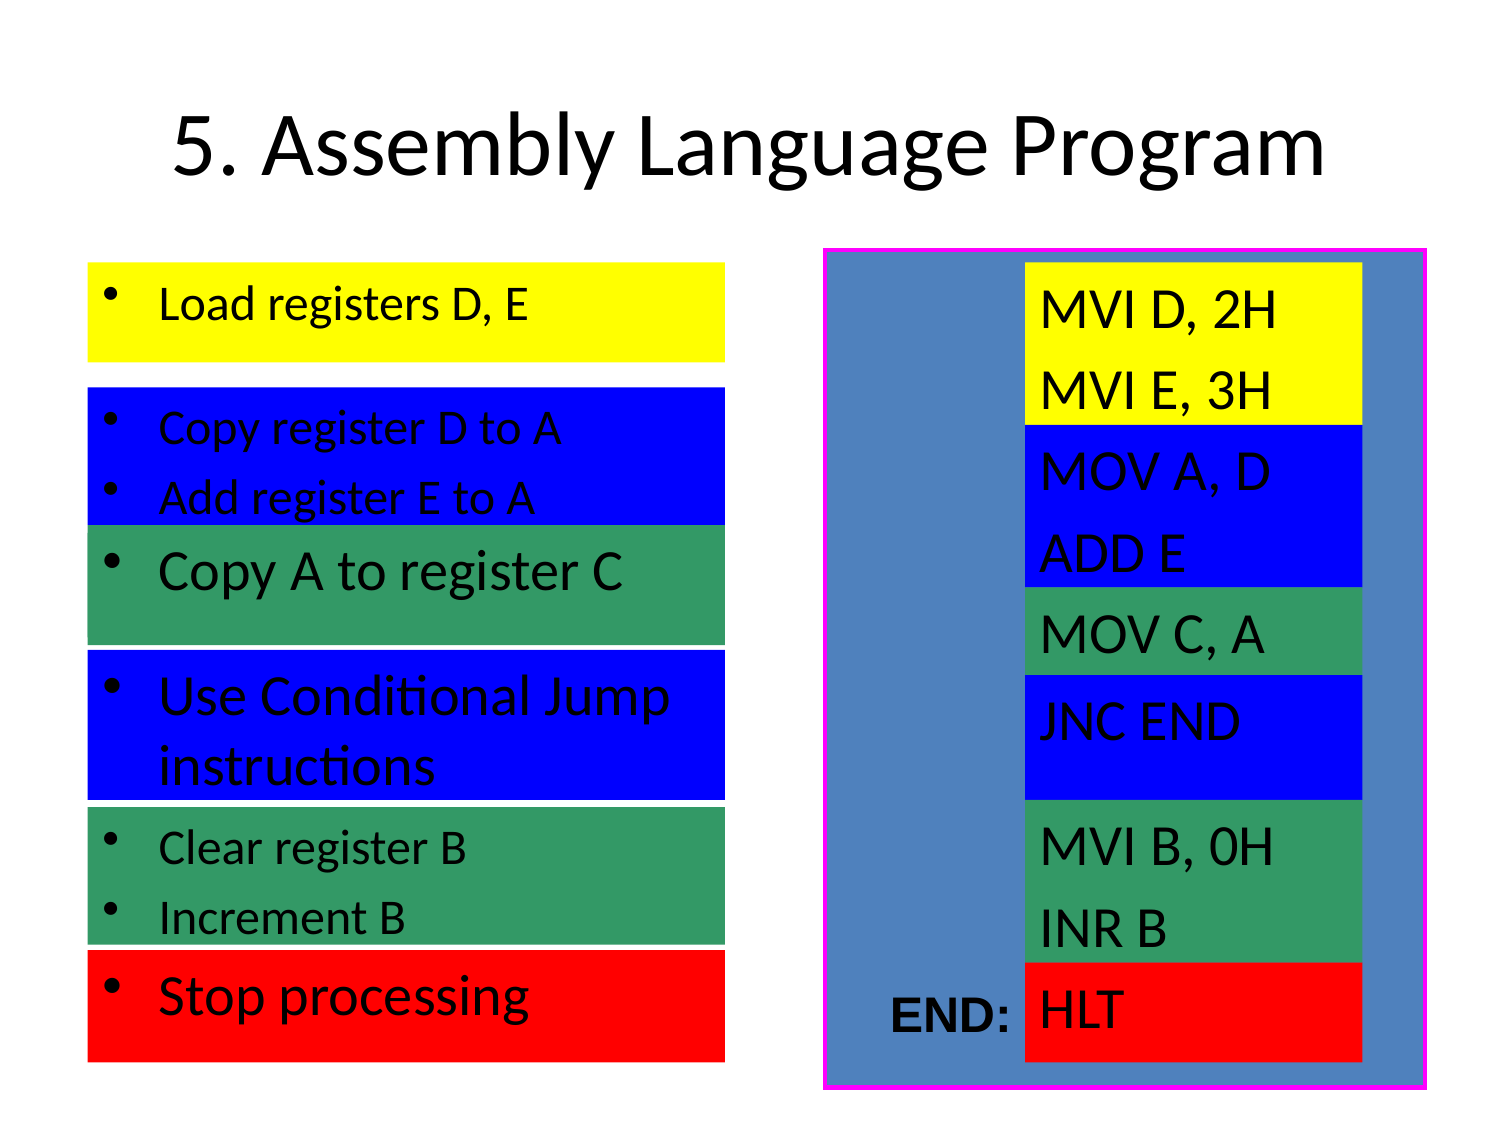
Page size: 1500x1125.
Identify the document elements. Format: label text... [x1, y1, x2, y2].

text_box Copy A to register C [87, 525, 725, 638]
text_box END: [874, 974, 1038, 1050]
text_box MOV A, D ADD E [1025, 424, 1363, 587]
title 5. Assembly Language Program [75, 45, 1425, 233]
text_box HLT [1025, 963, 1363, 1063]
text_box MVI B, 0H INR B [1025, 799, 1363, 963]
text_box Load registers D, E [87, 262, 725, 363]
text_box Copy A to register C [87, 638, 725, 646]
text_box MVI D, 2H MVI E, 3H [1025, 262, 1363, 424]
text_box Clear register B Increment B [87, 807, 725, 945]
text_box Use Conditional Jump instructions [87, 649, 725, 800]
text_box Copy register D to A Add register E to A [87, 387, 725, 525]
text_box Stop processing [87, 950, 725, 1063]
text_box JNC END [1025, 675, 1363, 799]
text_box MOV C, A [1025, 587, 1363, 675]
text_box [824, 249, 1425, 1088]
